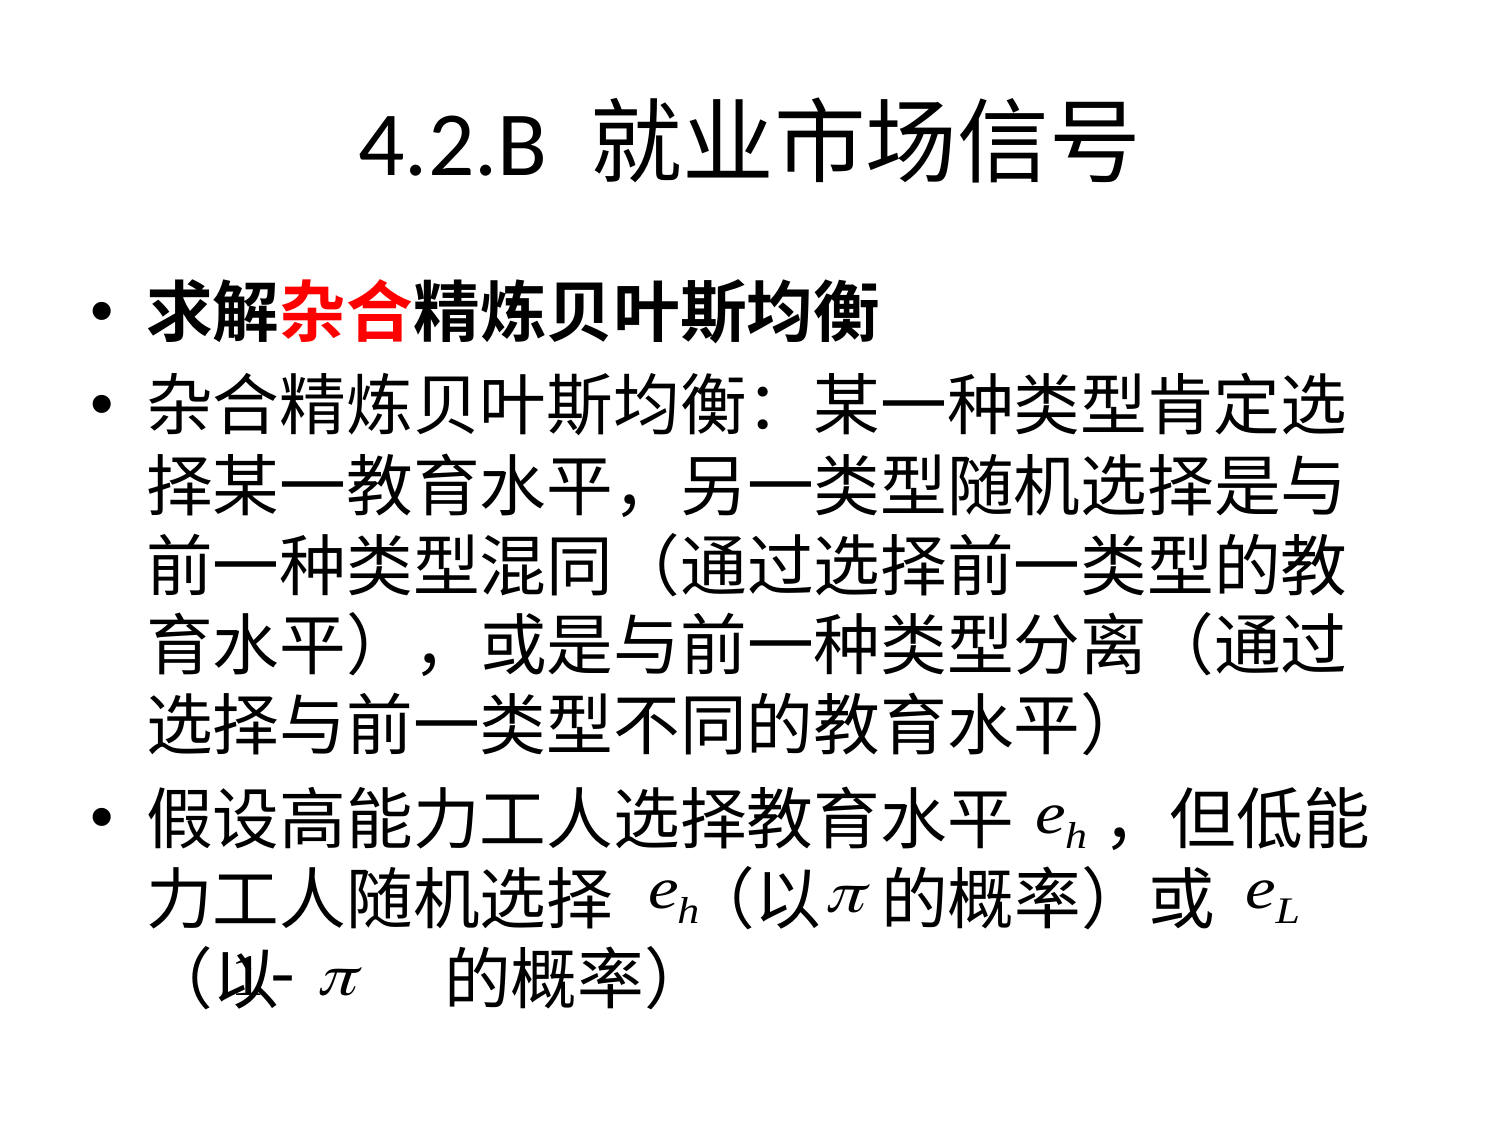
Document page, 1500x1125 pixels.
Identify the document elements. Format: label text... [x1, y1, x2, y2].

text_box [1024, 774, 1101, 861]
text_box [818, 874, 888, 929]
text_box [224, 941, 376, 1012]
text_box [637, 849, 713, 936]
title 4.2.B 就业市场信号 [74, 44, 1426, 233]
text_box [1234, 849, 1317, 936]
list 求解杂合精炼贝叶斯均衡 杂合精炼贝叶斯均衡：某一种类型肯定选择某一教育水平，另一类型随机选择是与前一种类型混同（通过选择前一类型的教育水平），或是与前一种类型分离（通过选择与前一类型不同的教育水平） 假设高能力工人选择教育水平 ，但低能力工人随机选择 （以 的概率）或 （以 的概率） [74, 262, 1426, 1125]
